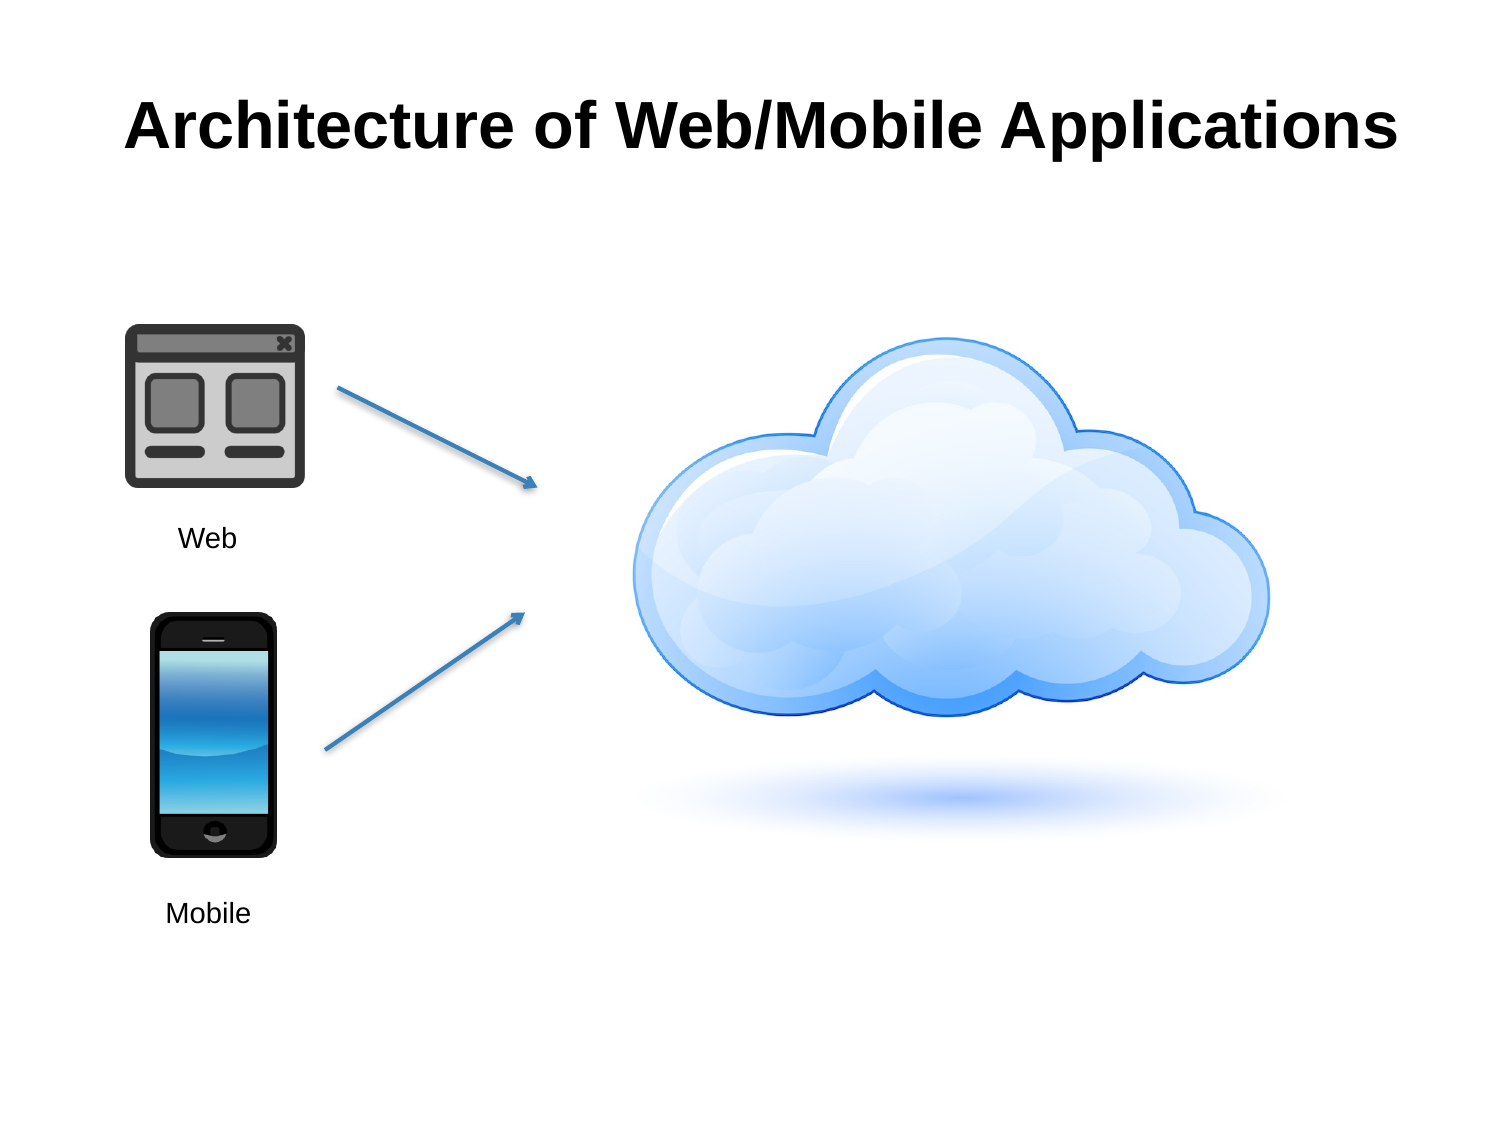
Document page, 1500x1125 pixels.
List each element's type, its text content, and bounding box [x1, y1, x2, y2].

picture [124, 324, 305, 488]
picture [574, 224, 1327, 876]
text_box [337, 387, 538, 488]
text_box Web [163, 512, 253, 563]
text_box Mobile [150, 887, 267, 938]
picture [149, 612, 278, 859]
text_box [324, 612, 526, 751]
text_box Architecture of Web/Mobile Applications [108, 74, 1416, 170]
